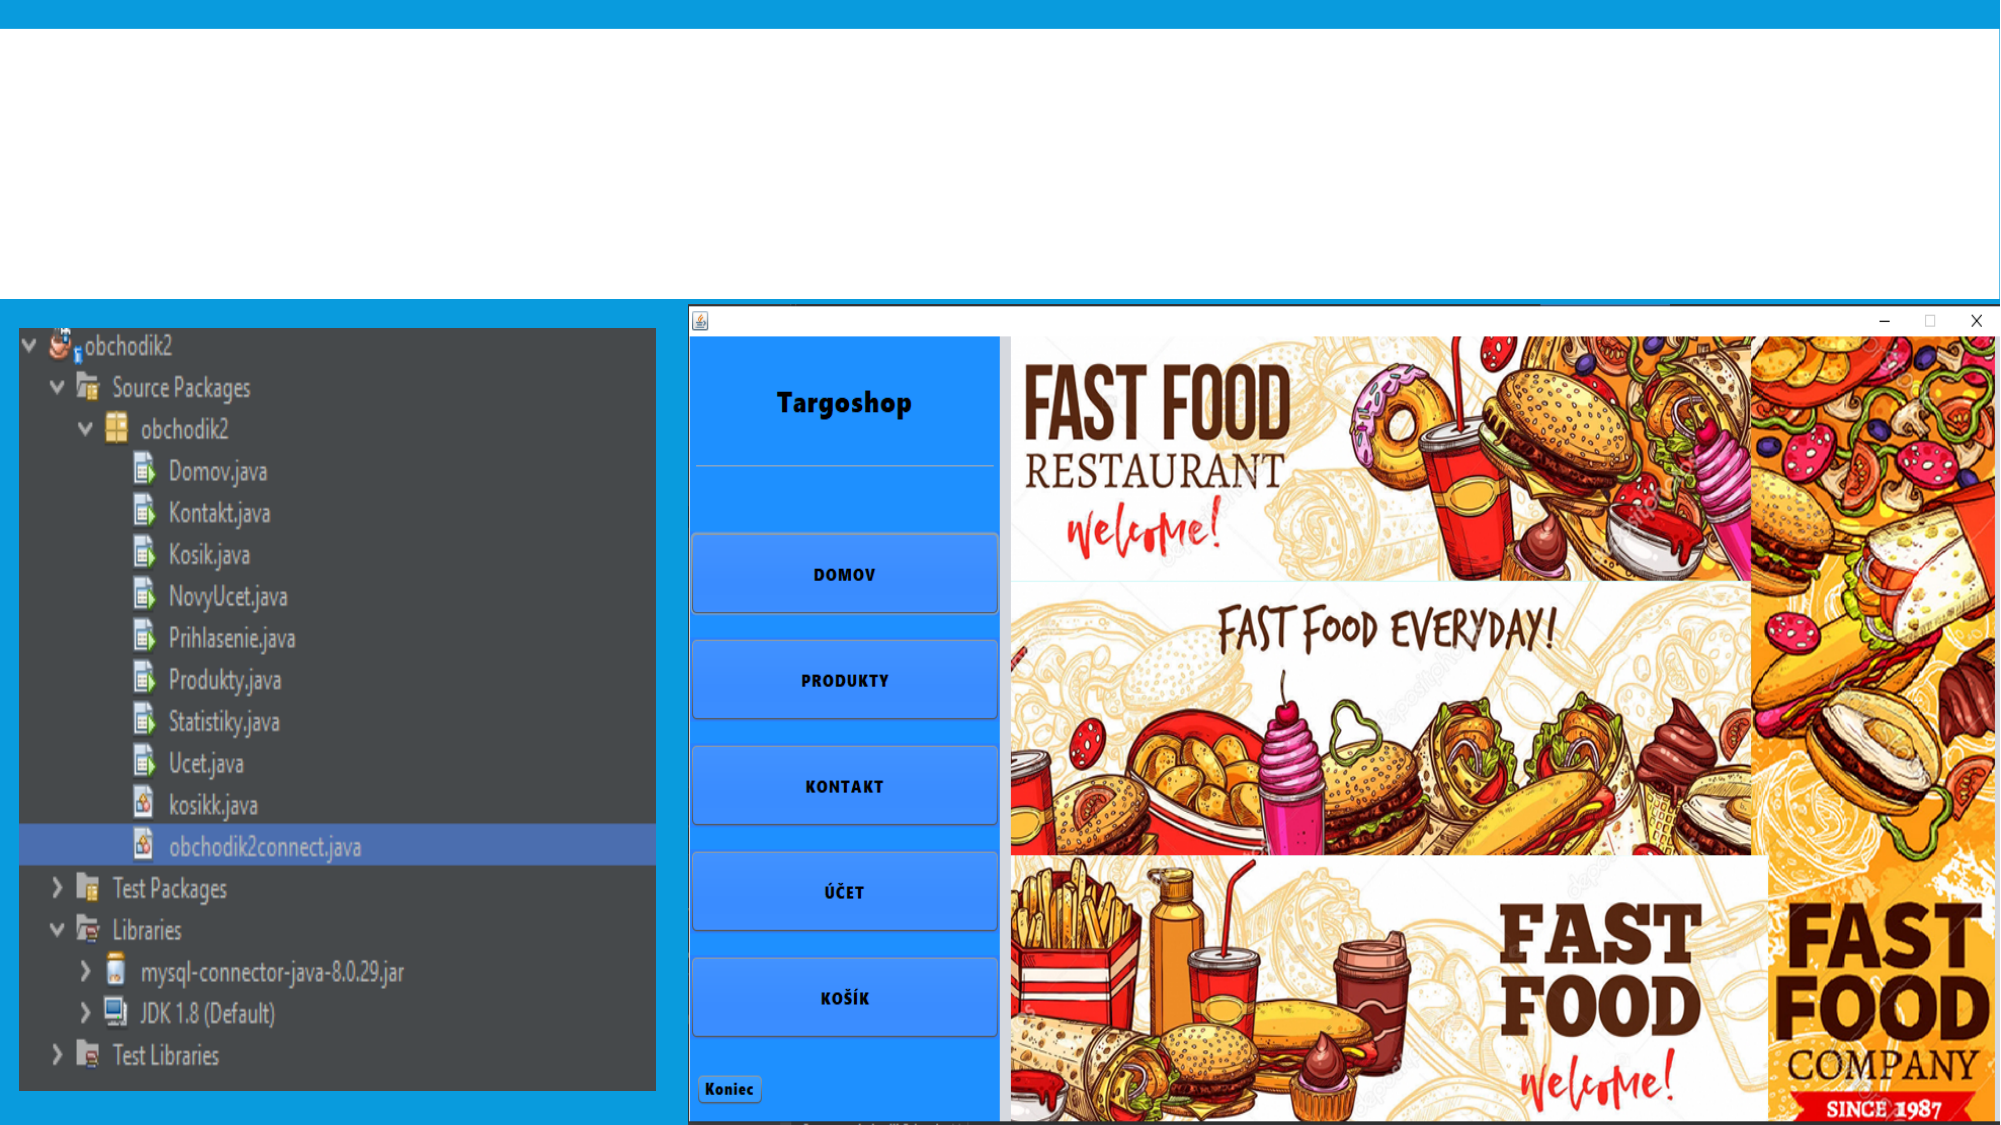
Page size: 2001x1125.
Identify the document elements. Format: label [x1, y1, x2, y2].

picture [20, 329, 655, 1090]
list [688, 304, 2000, 1125]
